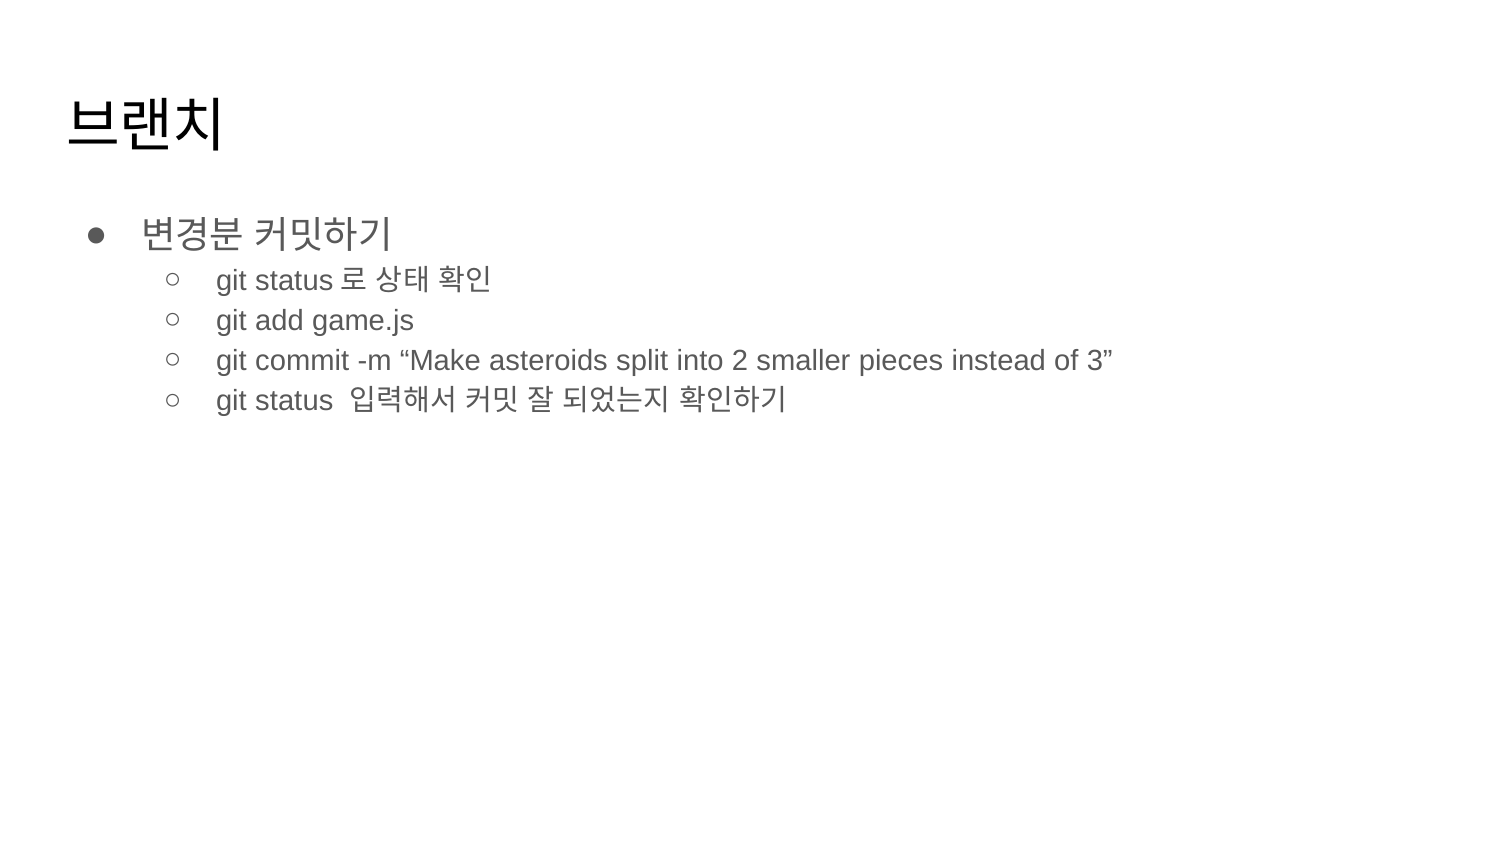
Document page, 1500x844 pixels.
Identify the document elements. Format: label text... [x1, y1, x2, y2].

list 변경분 커밋하기 git status로 상태 확인 git add game.js git commit -m “Make asteroids split into 2 smaller pieces instead of 3” git status 입력해서 커밋 잘 되었는지 확인하기 [51, 189, 1449, 750]
title 브랜치 [51, 72, 1449, 167]
